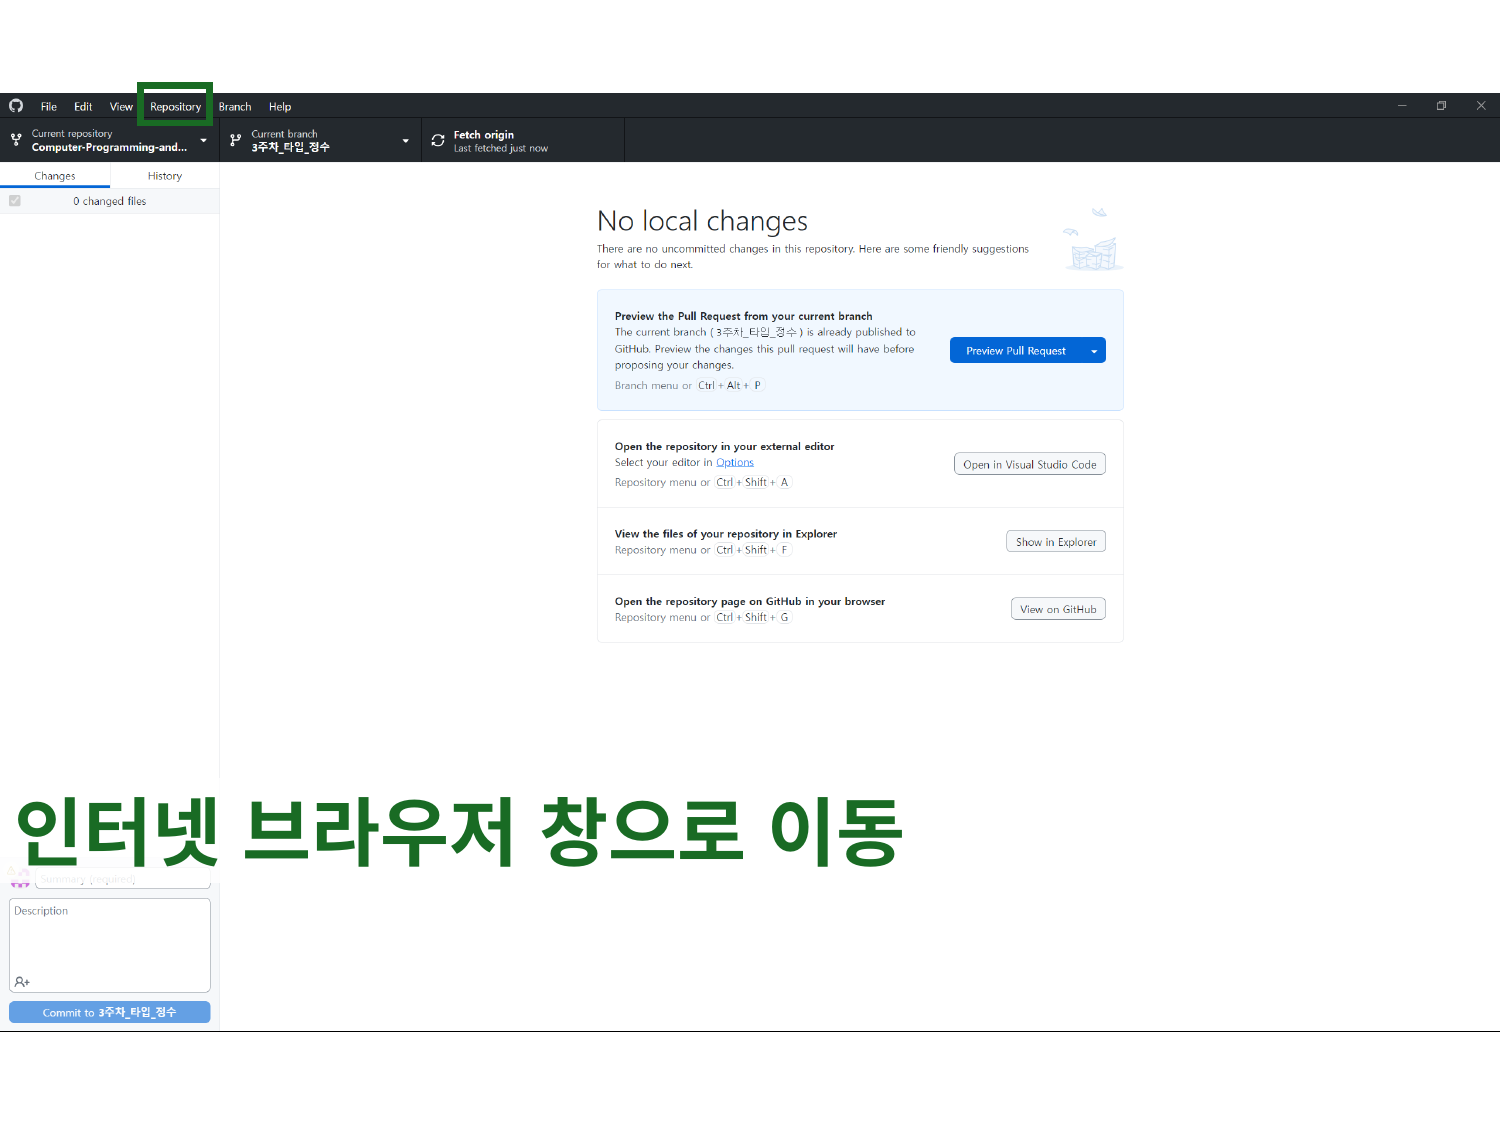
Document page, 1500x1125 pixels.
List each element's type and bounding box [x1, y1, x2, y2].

text_box [139, 84, 211, 93]
picture [0, 93, 1500, 1032]
